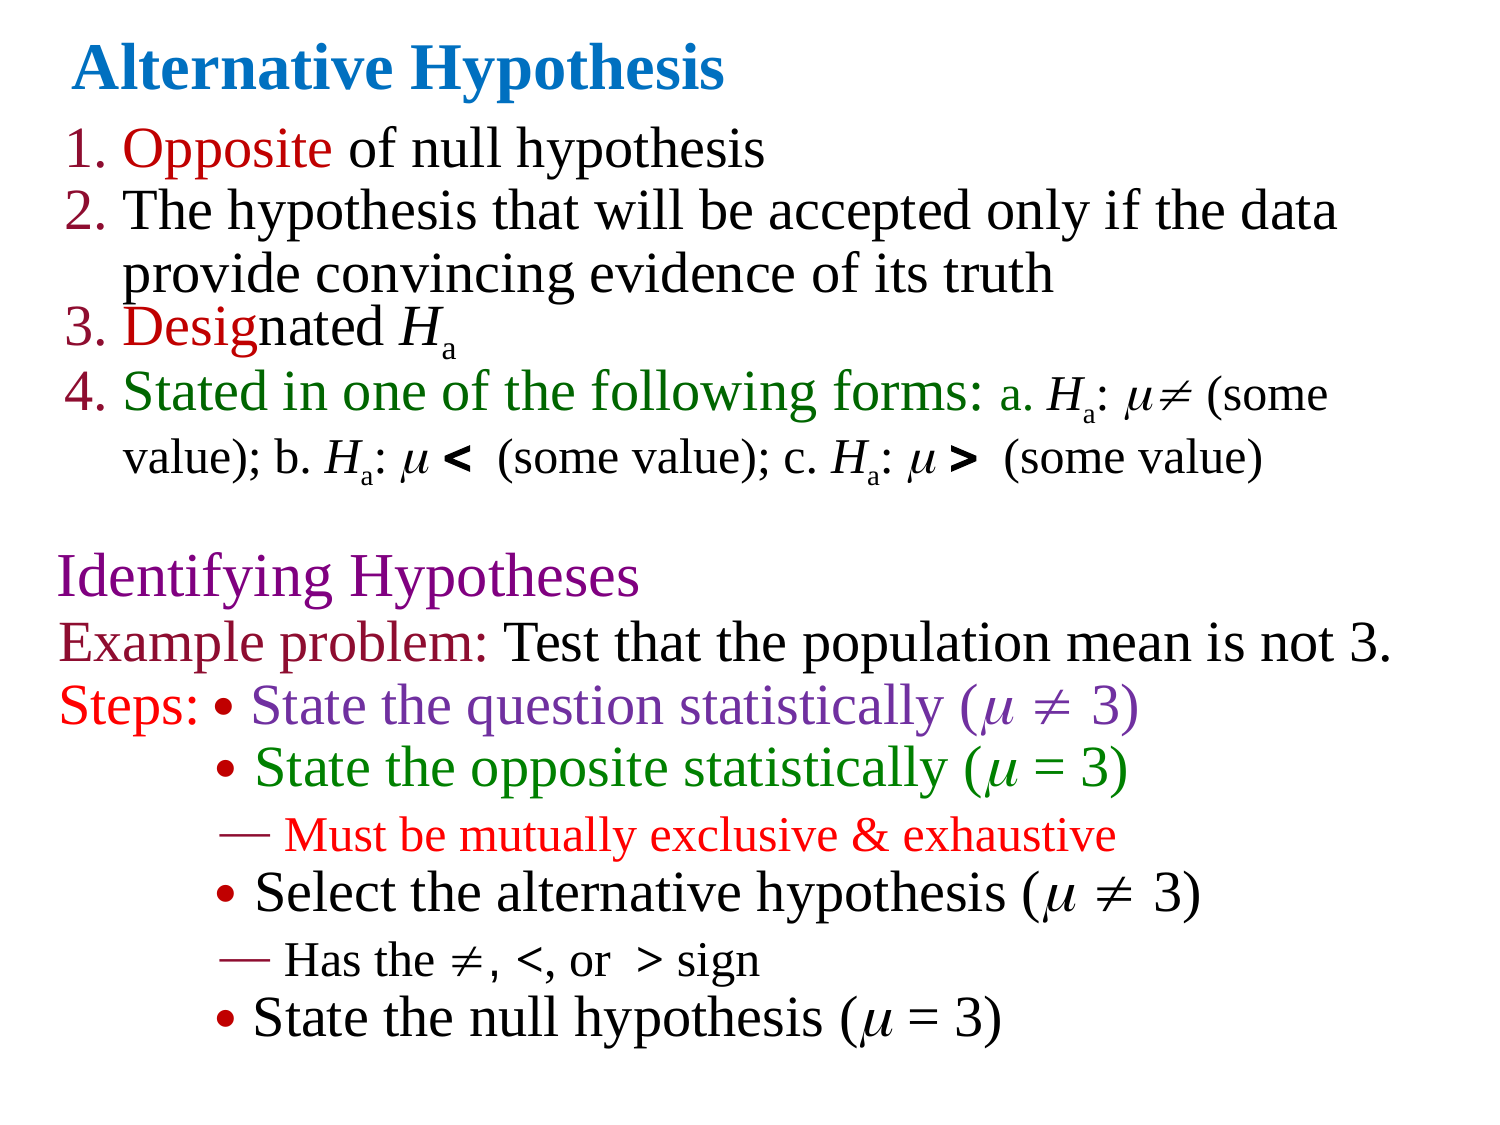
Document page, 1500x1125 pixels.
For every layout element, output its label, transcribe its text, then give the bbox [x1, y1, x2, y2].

title Alternative Hypothesis [49, 16, 750, 110]
text_box Example problem: Test that the population mean is not 3. Steps:  State the question statistically (  3)  State the opposite statistically ( = 3) Must be mutually exclusive & exhaustive  Select the alternative hypothesis (  3) Has the , <, or > sign  State the null hypothesis ( = 3) [43, 603, 1445, 1054]
list Opposite of null hypothesis The hypothesis that will be accepted only if the data provide convincing evidence of its truth Designated Ha Stated in one of the following forms: a. Ha:  (some value); b. Ha:   (some value); c. Ha:   (some value) [50, 109, 1475, 497]
text_box Identifying Hypotheses [30, 539, 668, 604]
